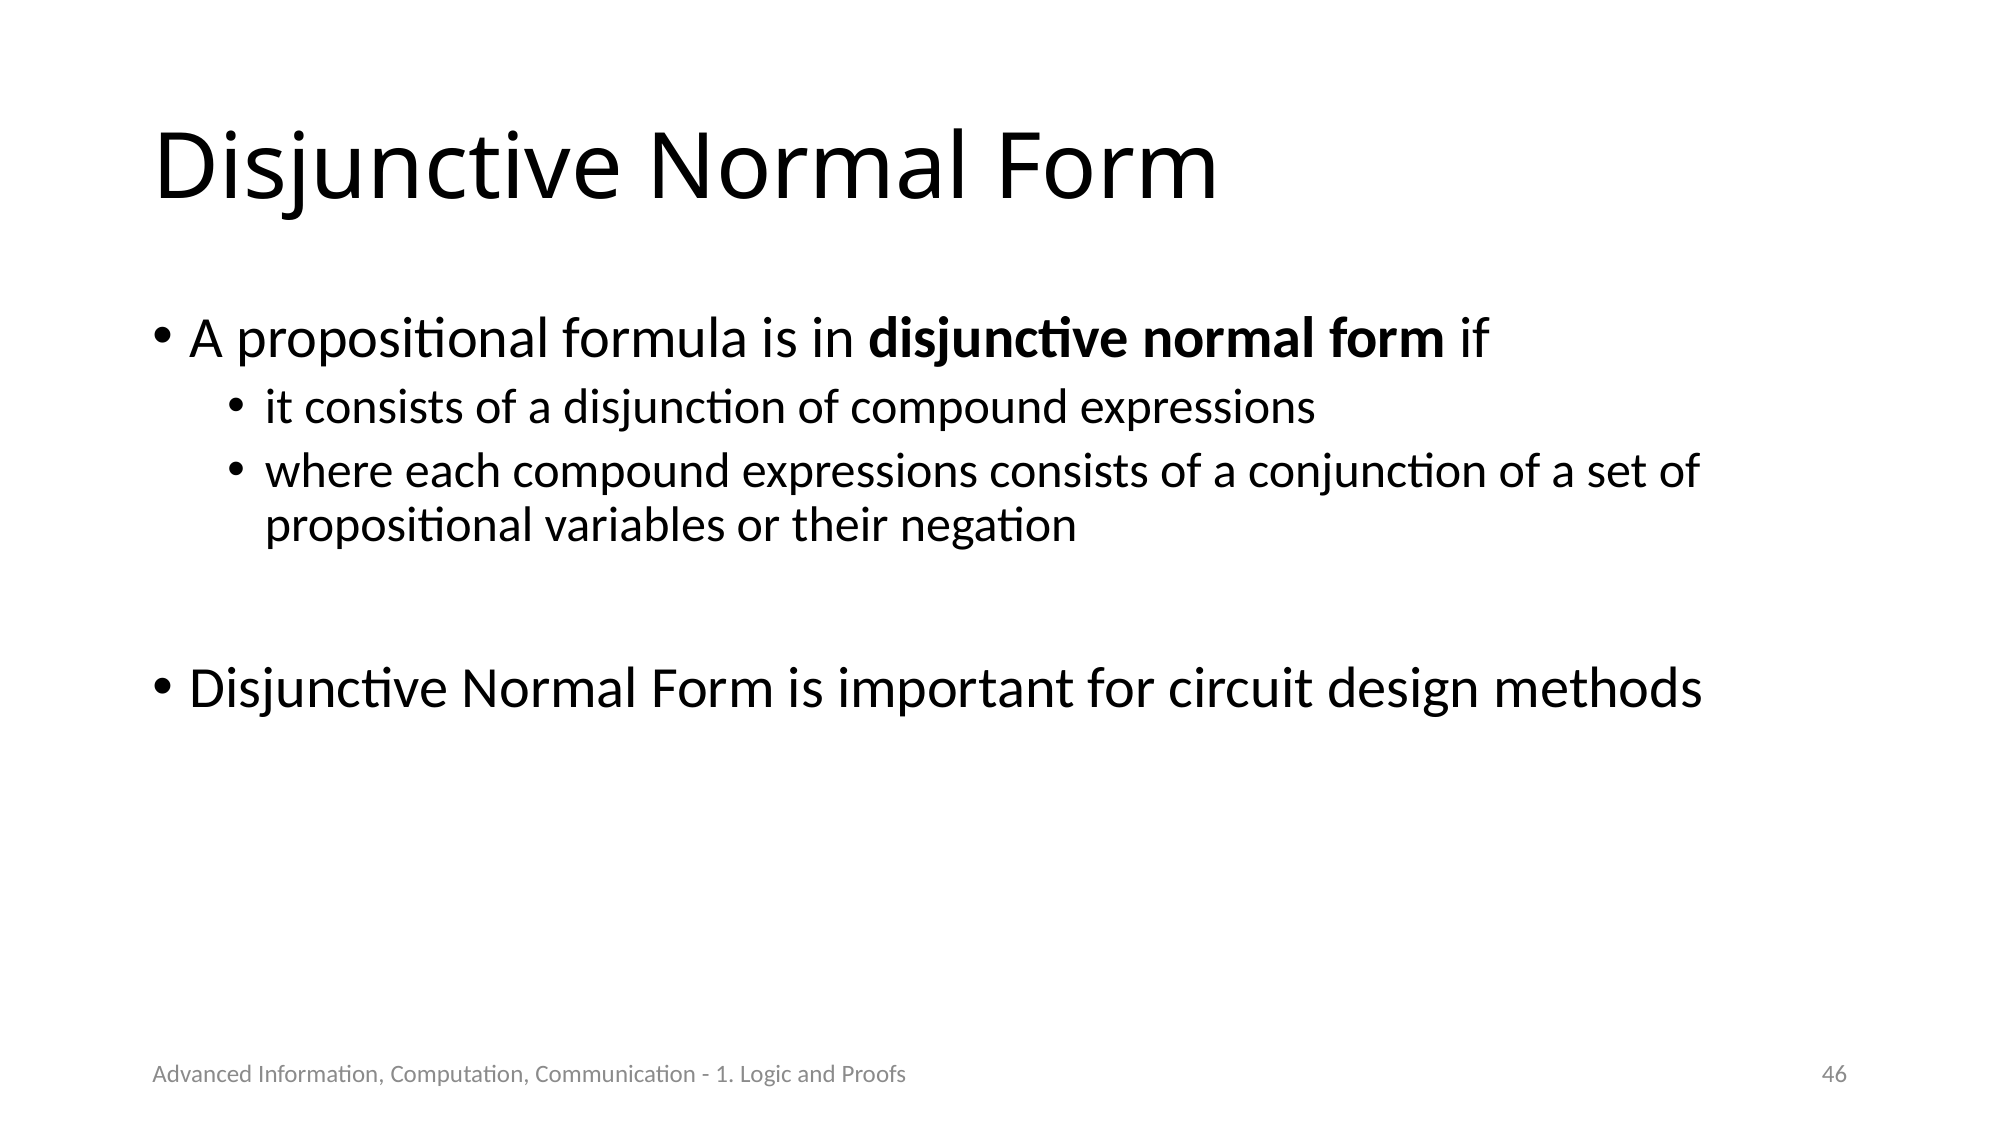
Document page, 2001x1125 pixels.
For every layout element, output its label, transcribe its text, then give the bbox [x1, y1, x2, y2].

list A propositional formula is in disjunctive normal form if it consists of a disjunction of compound expressions where each compound expressions consists of a conjunction of a set of propositional variables or their negation Disjunctive Normal Form is important for circuit design methods [137, 299, 1863, 1014]
slide_number 46 [1412, 1042, 1863, 1103]
footer Advanced Information, Computation, Communication - 1. Logic and Proofs [137, 1042, 1338, 1103]
title Disjunctive Normal Form [137, 59, 1863, 278]
